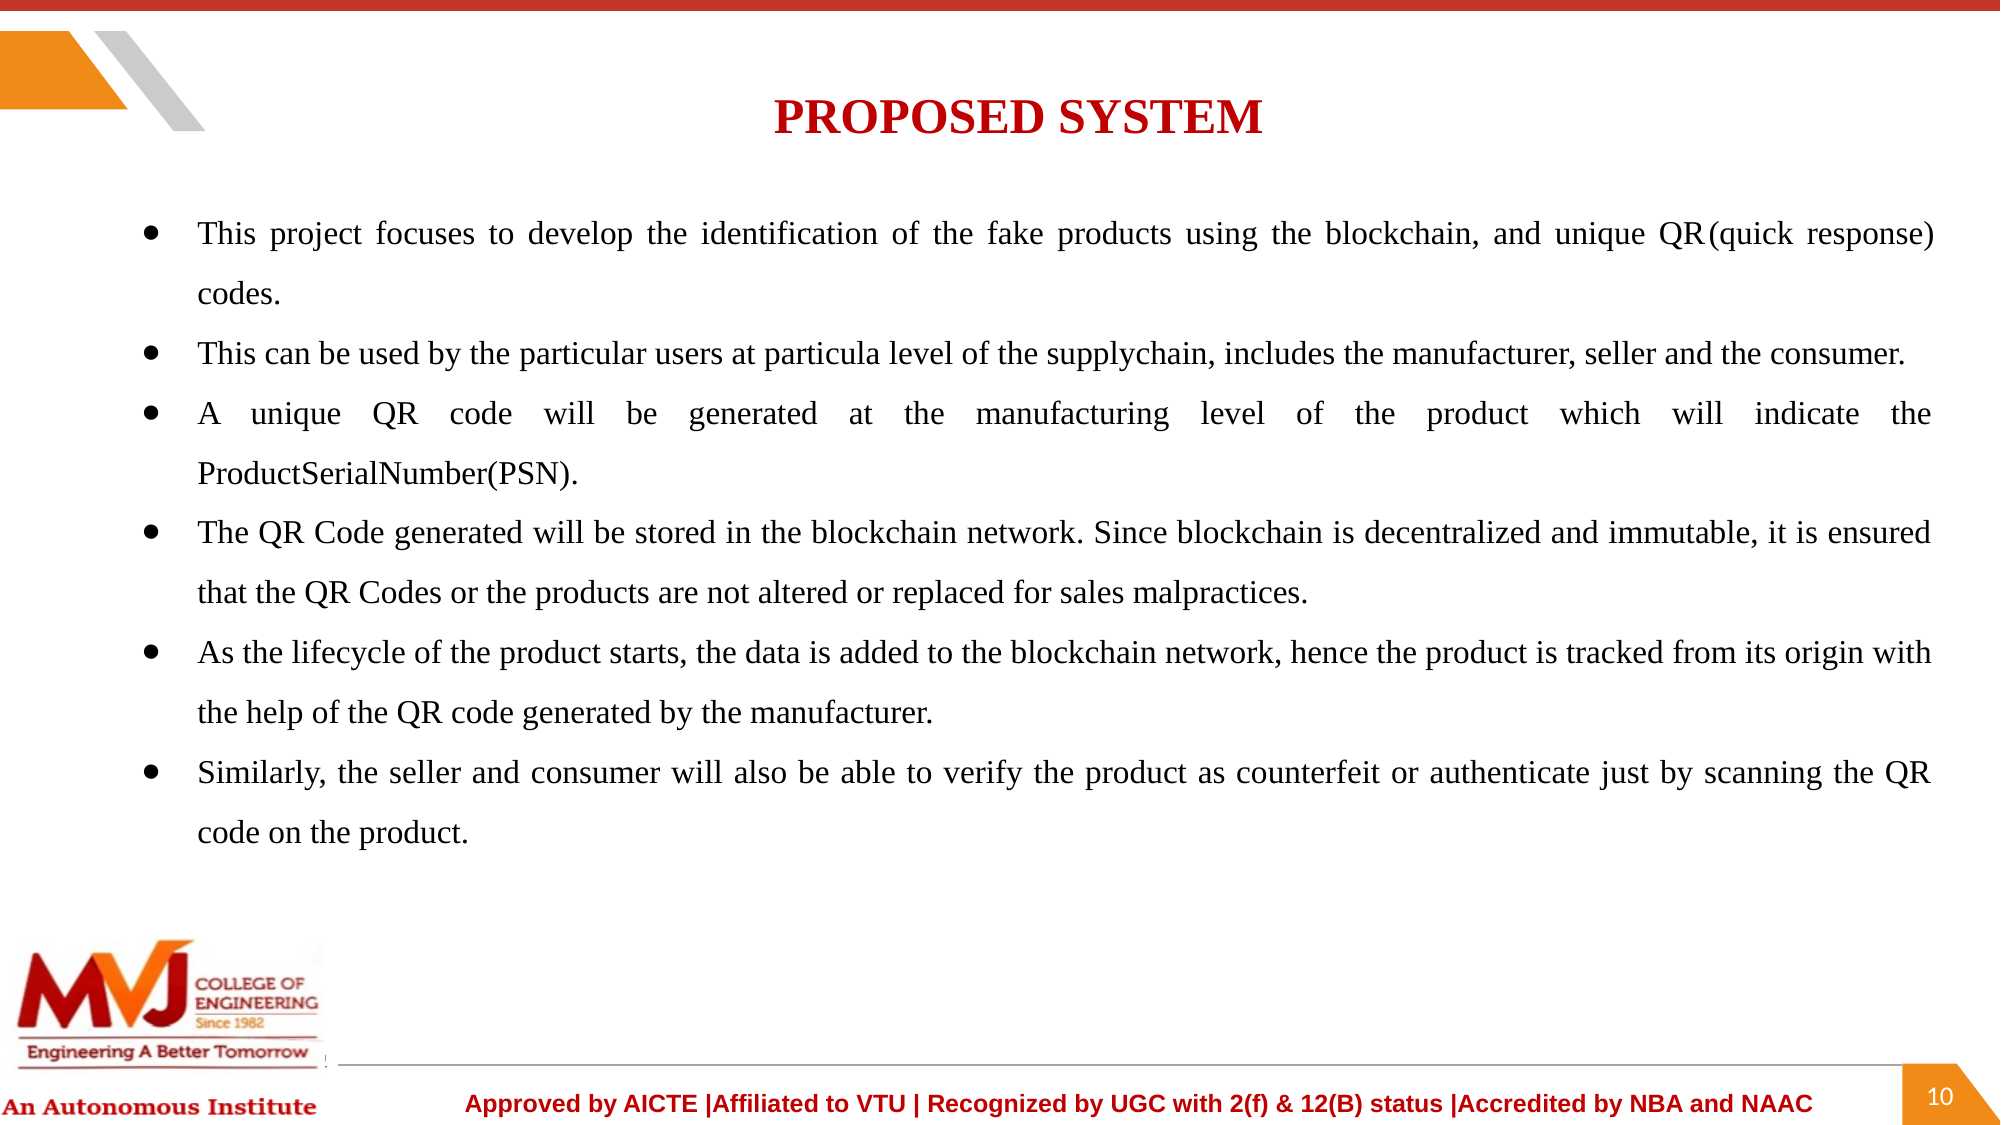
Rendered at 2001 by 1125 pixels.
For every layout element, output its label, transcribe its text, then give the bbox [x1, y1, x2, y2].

text_box This project focuses to develop the identification of the fake products using the blockchain, and unique QR(quick response) codes. This can be used by the particular users at particula level of the supplychain, includes the manufacturer, seller and the consumer. A unique QR code will be generated at the manufacturing level of the product which will indicate the ProductSerialNumber(PSN). The QR Code generated will be stored in the blockchain network. Since blockchain is decentralized and immutable, it is ensured that the QR Codes or the products are not altered or replaced for sales malpractices. As the lifecycle of the product starts, the data is added to the blockchain network, hence the product is tracked from its origin with the help of the QR code generated by the manufacturer. Similarly, the seller and consumer will also be able to verify the product as counterfeit or authenticate just by scanning the QR code on the product. [107, 183, 1950, 858]
picture [0, 937, 327, 1125]
text_box PROPOSED SYSTEM [758, 75, 1410, 151]
text_box Approved by AICTE |Affiliated to VTU | Recognized by UGC with 2(f) & 12(B) status |Accredited by NBA and NAAC [407, 1079, 1873, 1125]
